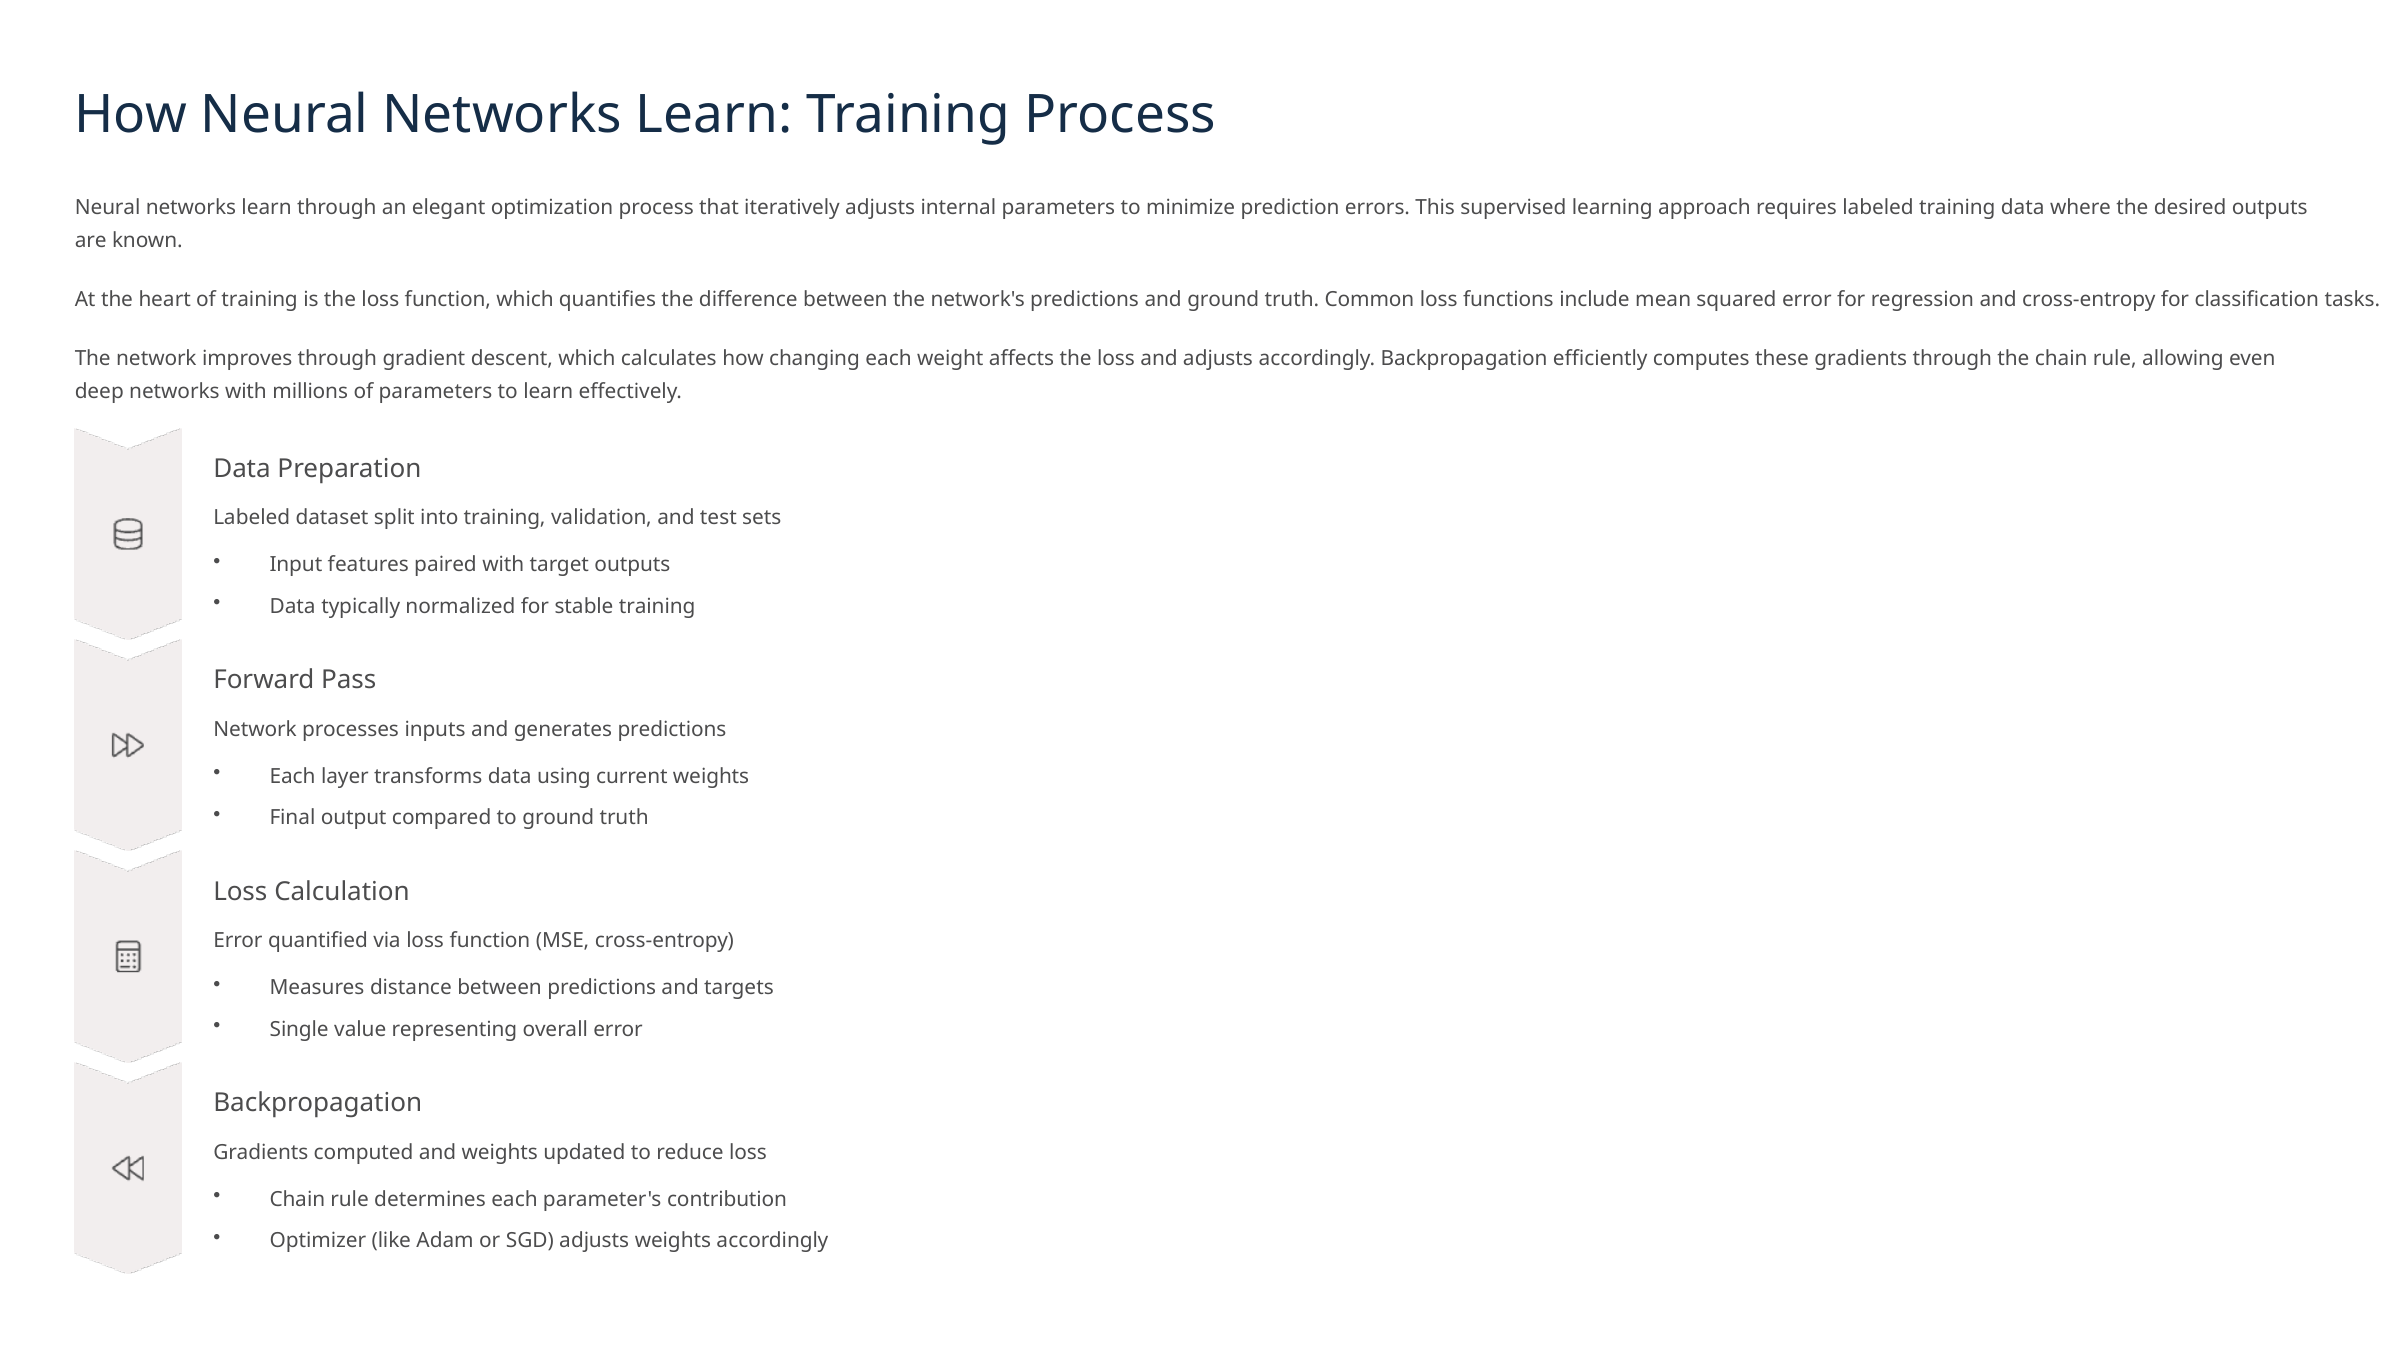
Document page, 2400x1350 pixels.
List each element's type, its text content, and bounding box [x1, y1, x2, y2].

text_box Input features paired with target outputs [213, 542, 2326, 577]
text_box Chain rule determines each parameter's contribution [213, 1176, 2326, 1211]
text_box Each layer transforms data using current weights [213, 753, 2326, 788]
text_box Optimizer (like Adam or SGD) adjusts weights accordingly [213, 1218, 2326, 1253]
text_box How Neural Networks Learn: Training Process [74, 76, 1092, 143]
text_box The network improves through gradient descent, which calculates how changing each weight affects the loss and adjusts accordingly. Backpropagation efficiently computes these gradients through the chain rule, allowing even deep networks with millions of parameters to learn effectively. [74, 335, 2326, 404]
text_box Final output compared to ground truth [213, 795, 2326, 830]
text_box Neural networks learn through an elegant optimization process that iteratively adjusts internal parameters to minimize prediction errors. This supervised learning approach requires labeled training data where the desired outputs are known. [74, 185, 2326, 254]
text_box Backpropagation [213, 1083, 481, 1118]
text_box Single value representing overall error [213, 1006, 2326, 1042]
text_box Network processes inputs and generates predictions [213, 706, 2326, 742]
text_box Data Preparation [213, 449, 481, 483]
text_box At the heart of training is the loss function, which quantifies the difference between the network's predictions and ground truth. Common loss functions include mean squared error for regression and cross-entropy for classification tasks. [74, 277, 2326, 312]
text_box Data typically normalized for stable training [213, 584, 2326, 619]
text_box Measures distance between predictions and targets [213, 965, 2326, 1000]
text_box Error quantified via loss function (MSE, cross-entropy) [213, 918, 2326, 953]
picture [74, 428, 182, 1274]
text_box Loss Calculation [213, 872, 481, 906]
text_box Forward Pass [213, 660, 481, 695]
text_box Labeled dataset split into training, validation, and test sets [213, 495, 2326, 530]
text_box Gradients computed and weights updated to reduce loss [213, 1129, 2326, 1164]
